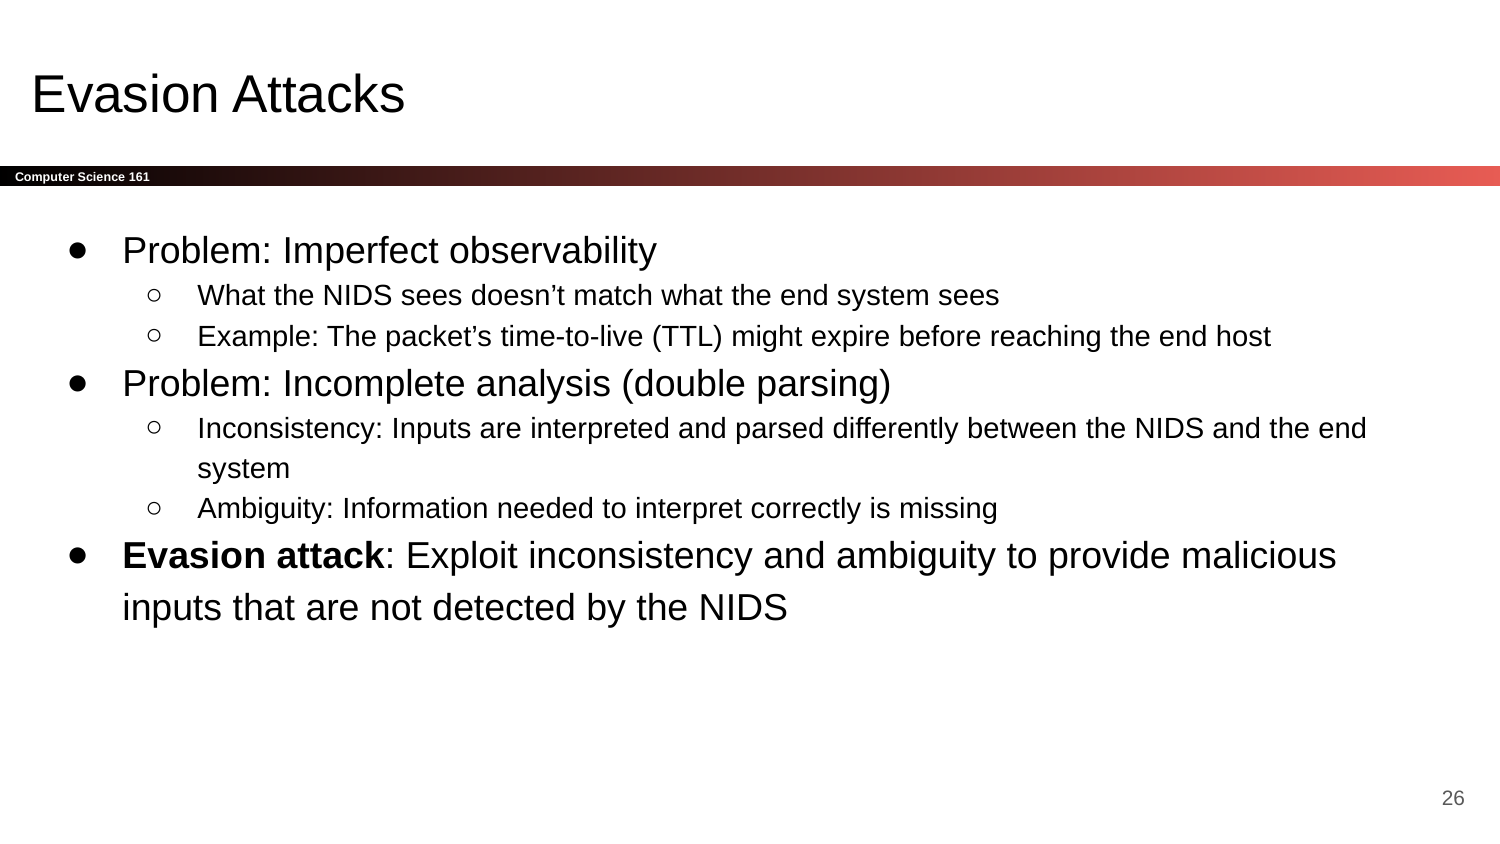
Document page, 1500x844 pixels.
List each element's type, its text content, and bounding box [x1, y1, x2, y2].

title Evasion Attacks [16, 44, 1415, 139]
list Problem: Imperfect observability What the NIDS sees doesn’t match what the end system sees Example: The packet’s time-to-live (TTL) might expire before reaching the end host Problem: Incomplete analysis (double parsing) Inconsistency: Inputs are interpreted and parsed differently between the NIDS and the end system Ambiguity: Information needed to interpret correctly is missing Evasion attack: Exploit inconsistency and ambiguity to provide malicious inputs that are not detected by the NIDS [32, 204, 1431, 823]
slide_number ‹#› [1389, 764, 1480, 830]
